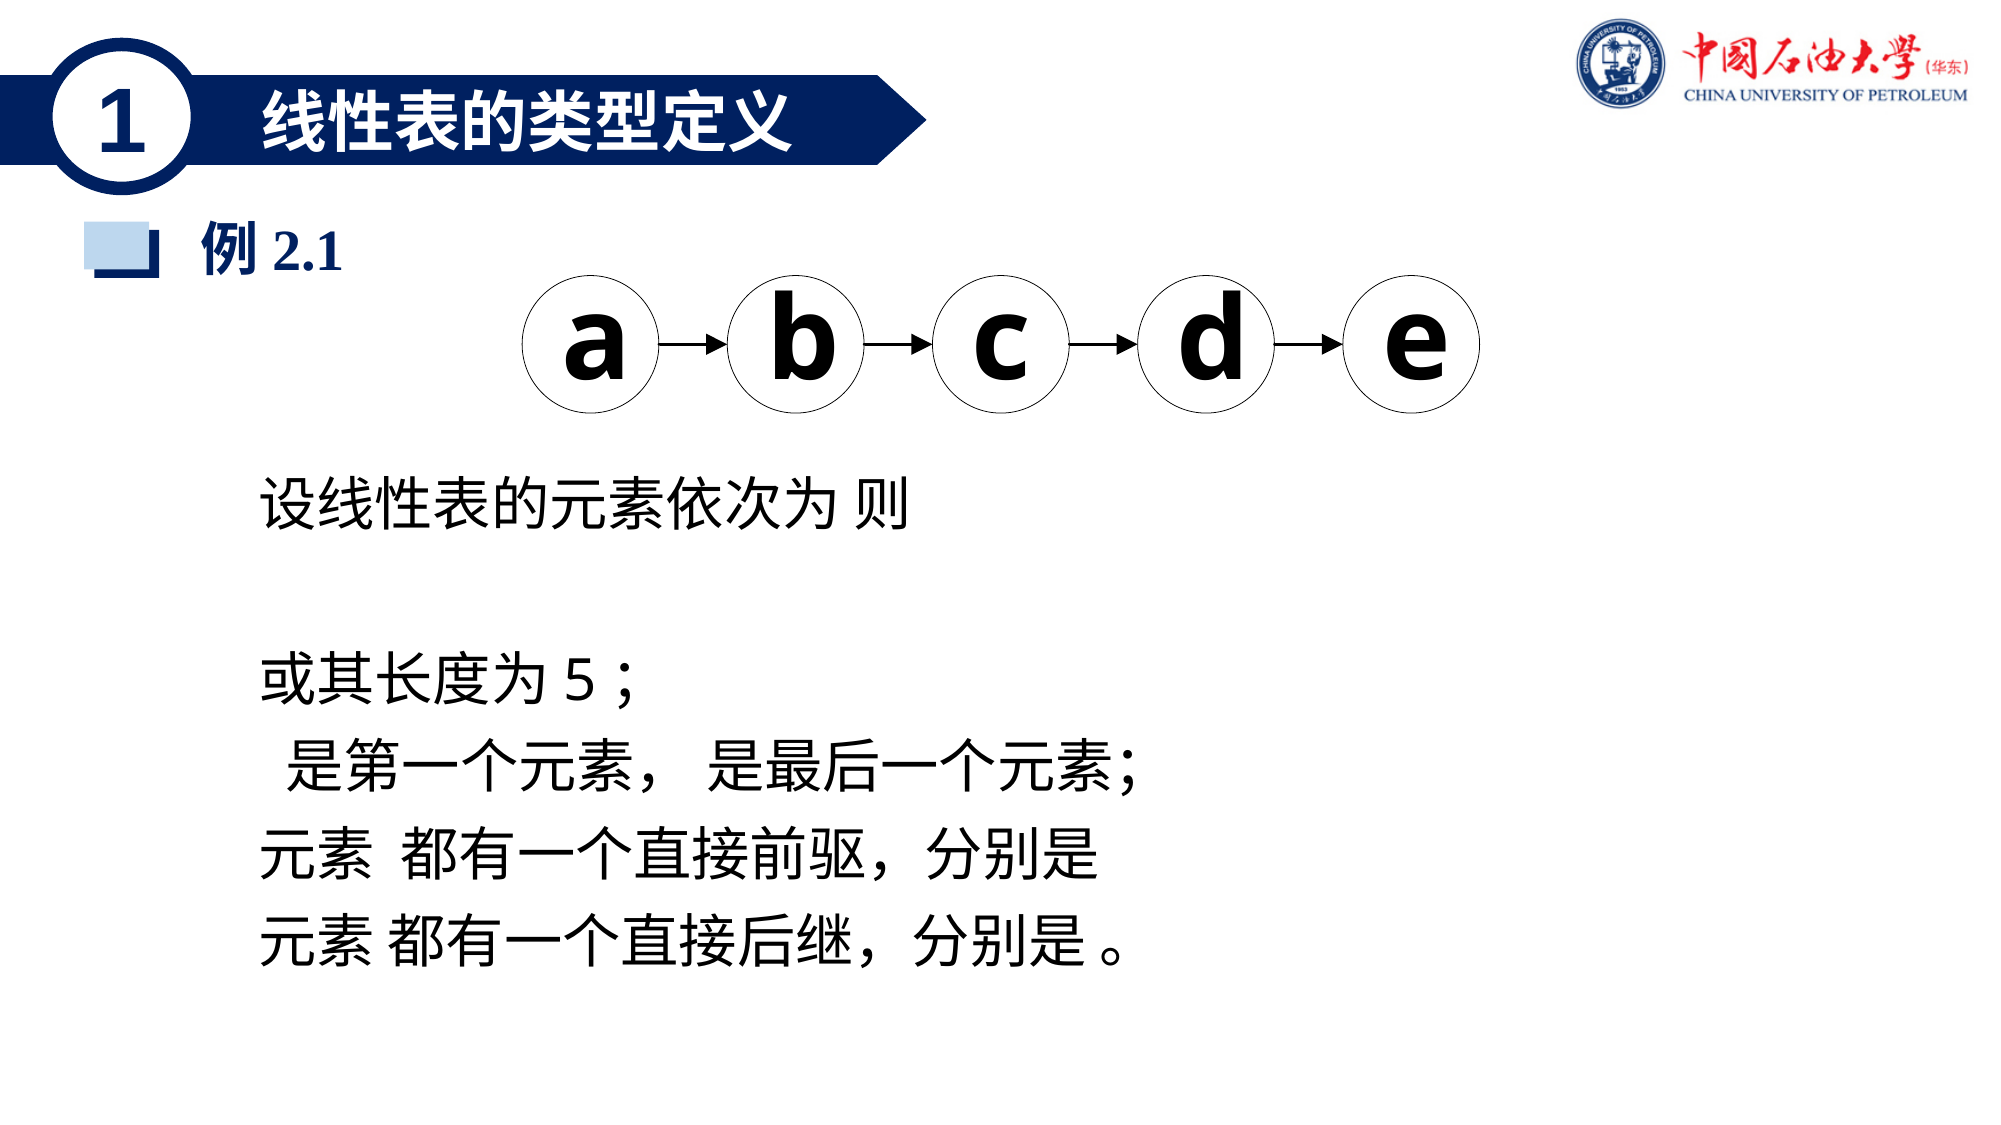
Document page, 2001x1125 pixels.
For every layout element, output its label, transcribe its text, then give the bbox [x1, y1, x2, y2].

text_box 例2.1 [185, 205, 360, 290]
picture [498, 245, 1502, 456]
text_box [84, 221, 160, 278]
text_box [0, 44, 927, 189]
picture [1554, 3, 2000, 127]
